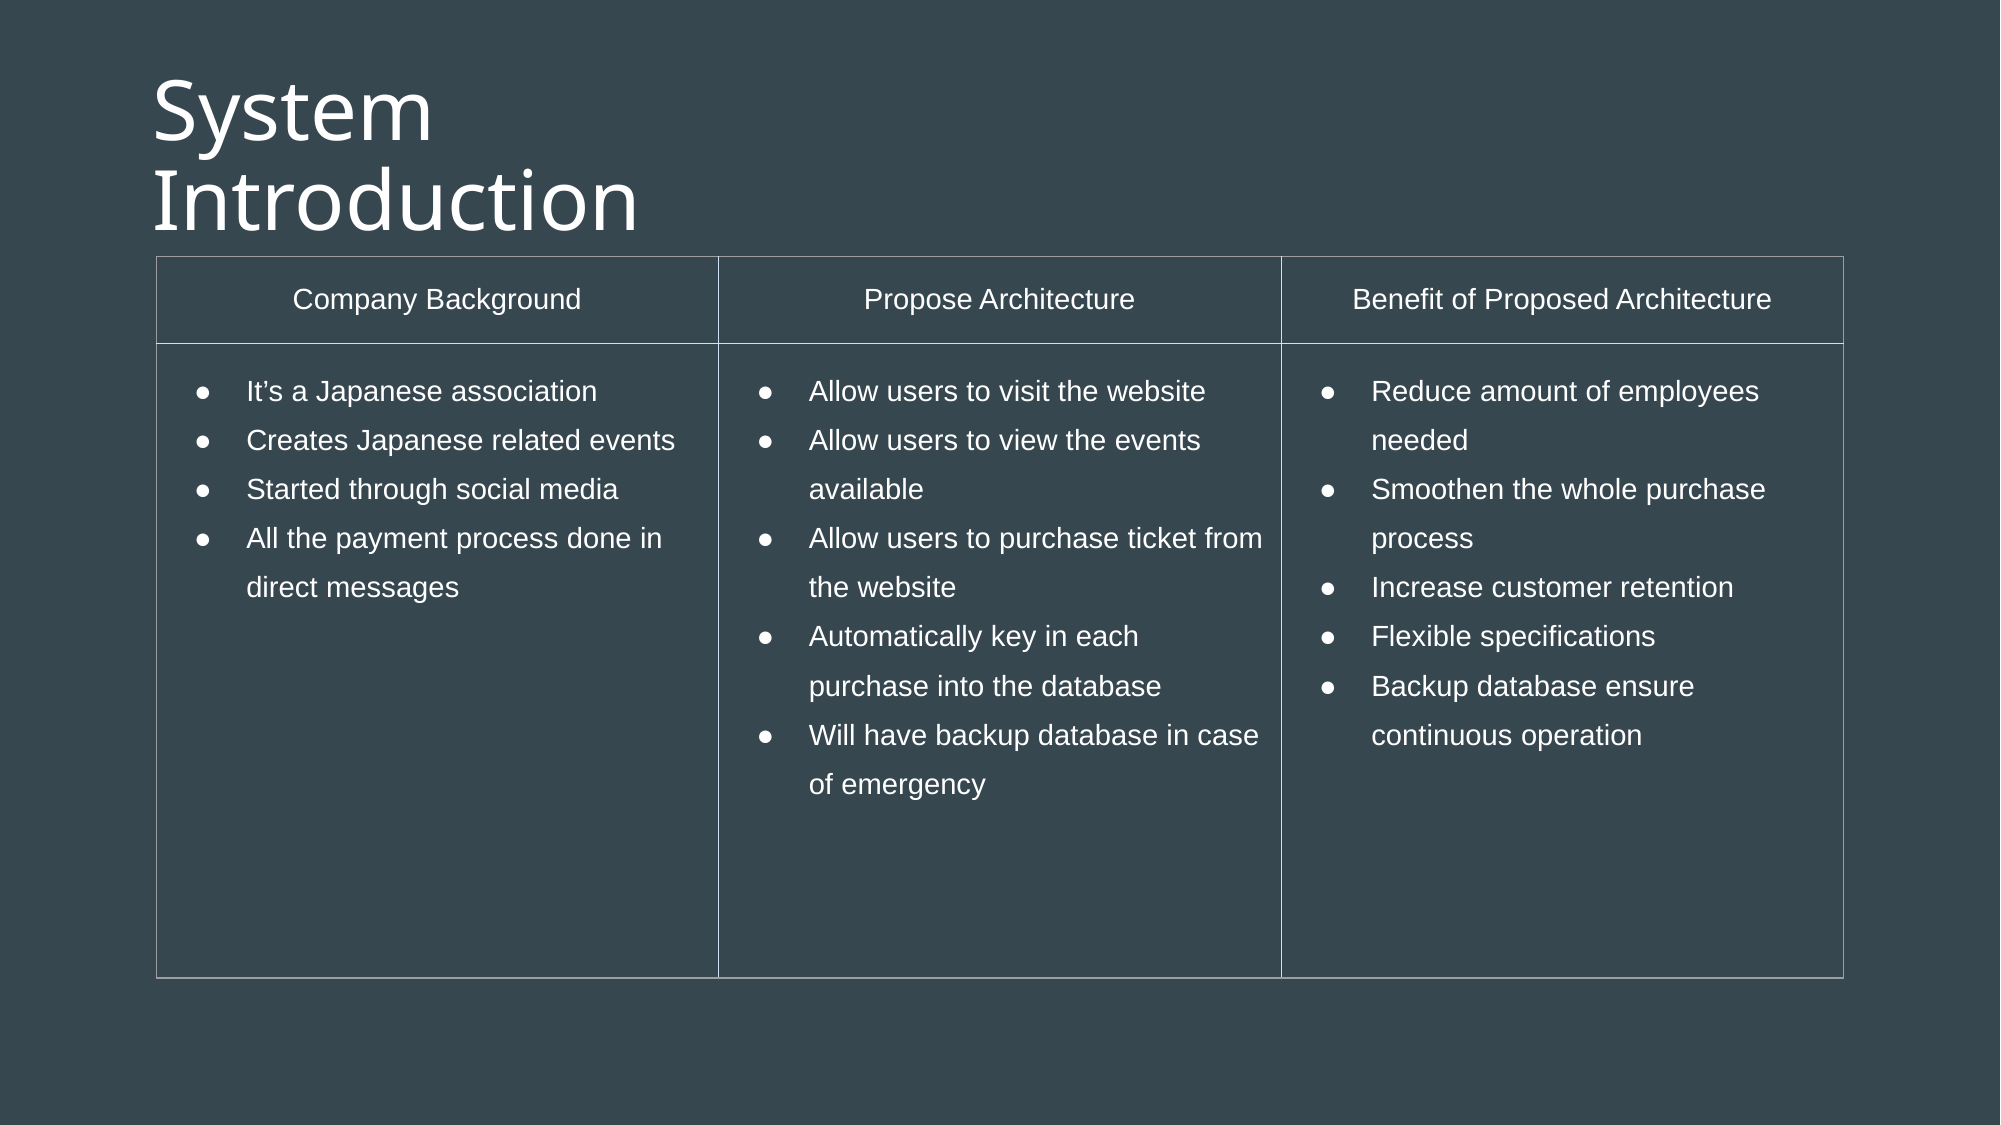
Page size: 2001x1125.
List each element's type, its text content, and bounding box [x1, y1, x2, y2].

table_cell Reduce amount of employees needed Smoothen the whole purchase process Increase customer retention Flexible specifications Backup database ensure continuous operation [1282, 344, 1843, 977]
table_header Benefit of Proposed Architecture [1282, 257, 1843, 343]
table_cell Allow users to visit the website Allow users to view the events available Allow users to purchase ticket from the website Automatically key in each purchase into the database Will have backup database in case of emergency [719, 344, 1281, 977]
title System Introduction [137, 59, 950, 257]
table_header Propose Architecture [719, 257, 1281, 343]
table_cell It’s a Japanese association Creates Japanese related events Started through social media All the payment process done in direct messages [157, 344, 718, 977]
table_header Company Background [157, 257, 718, 343]
